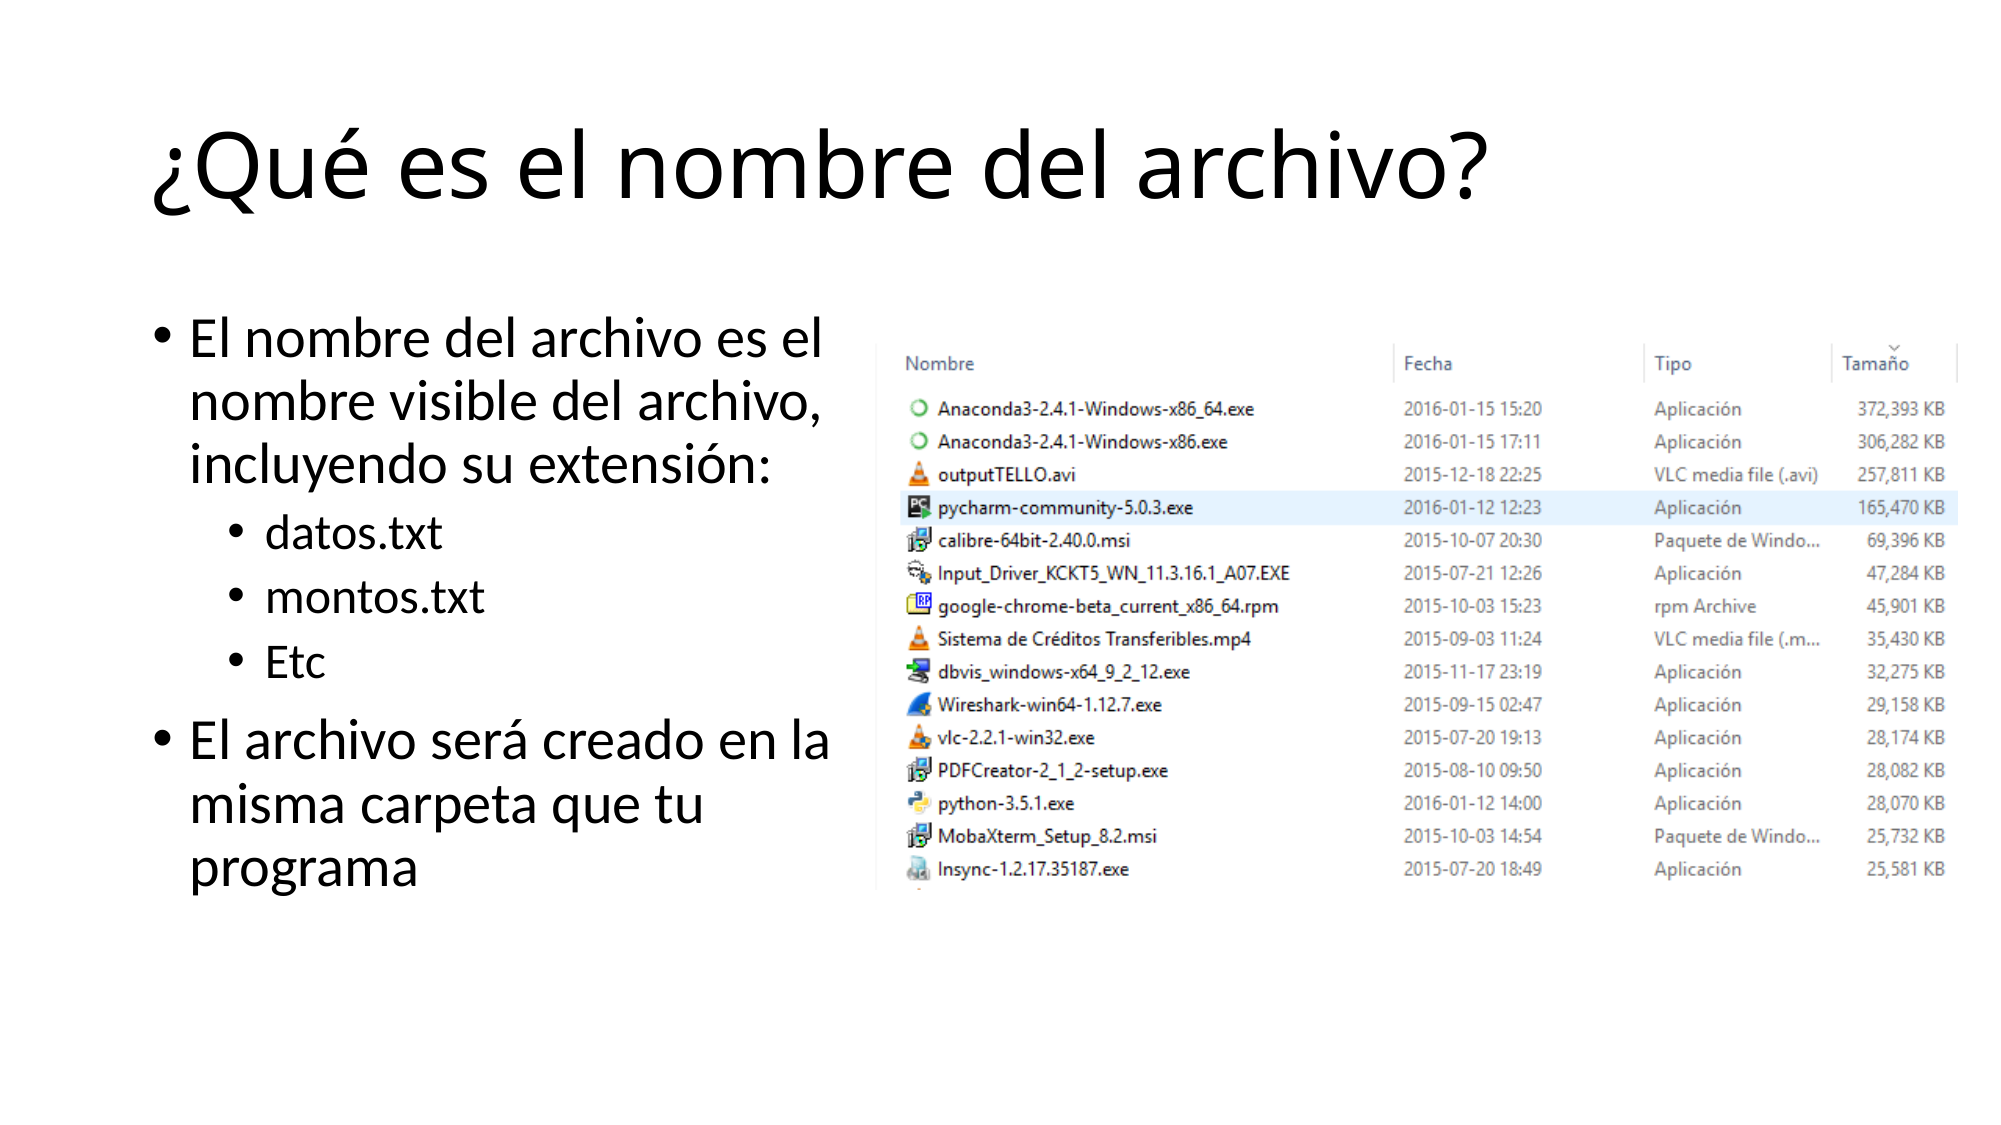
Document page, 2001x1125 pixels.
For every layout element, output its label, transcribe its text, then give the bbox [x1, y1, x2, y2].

title ¿Qué es el nombre del archivo? [137, 59, 1863, 278]
picture [874, 336, 1958, 890]
list El nombre del archivo es el nombre visible del archivo, incluyendo su extensión: datos.txt montos.txt Etc El archivo será creado en la misma carpeta que tu programa [137, 299, 875, 1014]
